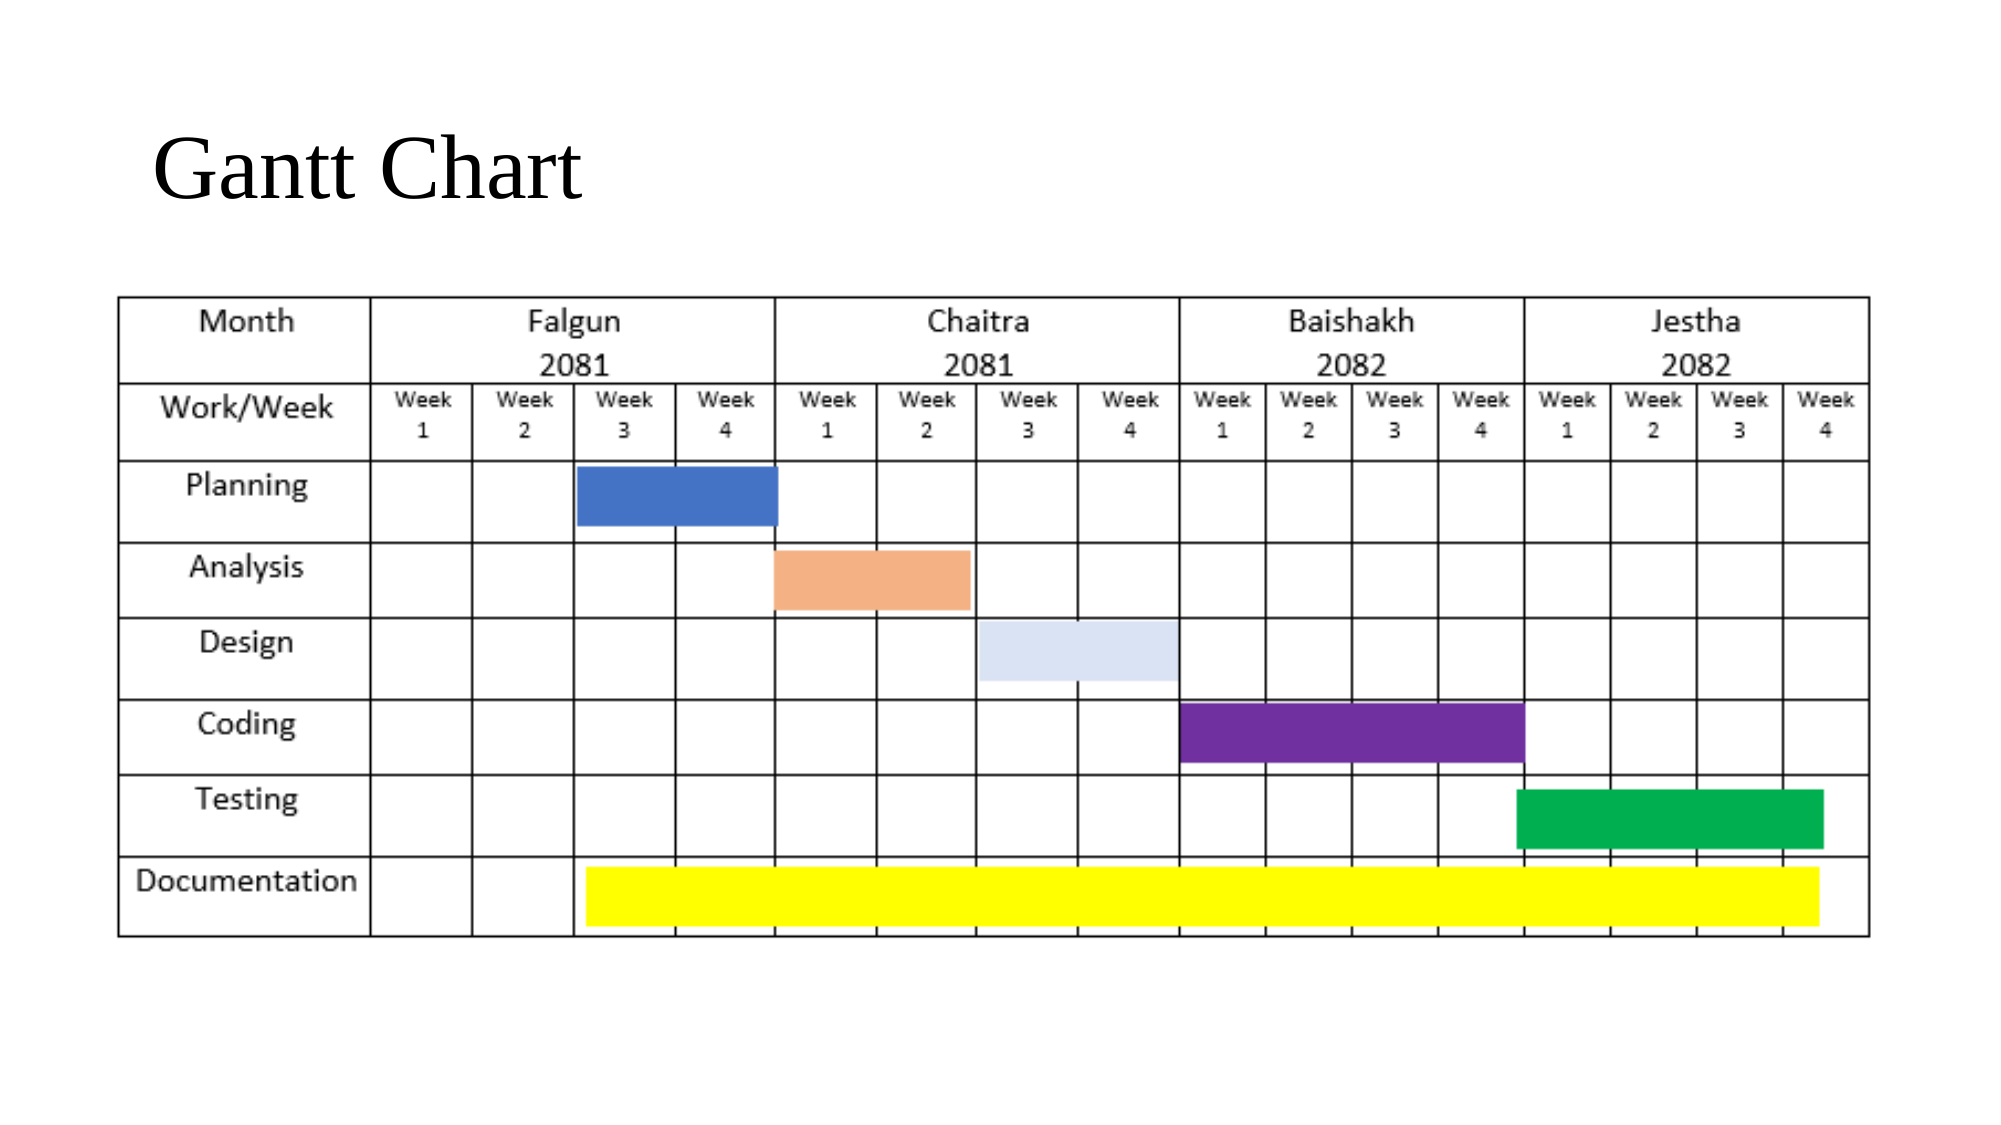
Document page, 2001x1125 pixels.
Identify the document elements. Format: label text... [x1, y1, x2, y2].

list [76, 277, 1924, 947]
title Gantt Chart [137, 59, 1863, 277]
